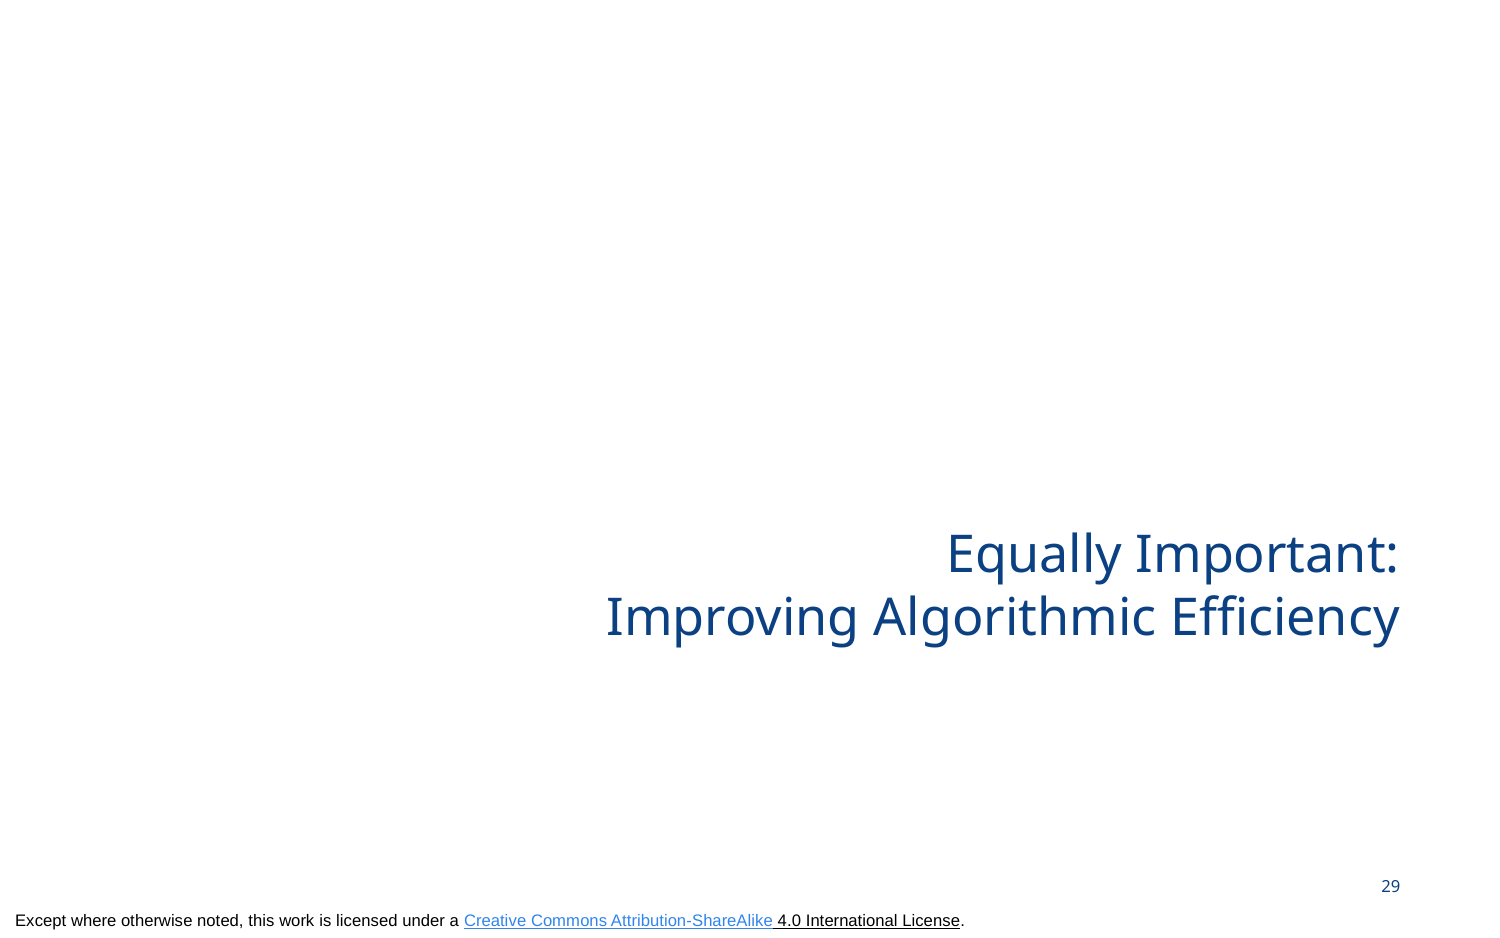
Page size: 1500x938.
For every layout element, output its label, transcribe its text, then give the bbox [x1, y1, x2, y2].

title Equally Important: Improving Algorithmic Efficiency [316, 364, 1416, 654]
slide_number 29 [1347, 862, 1416, 913]
